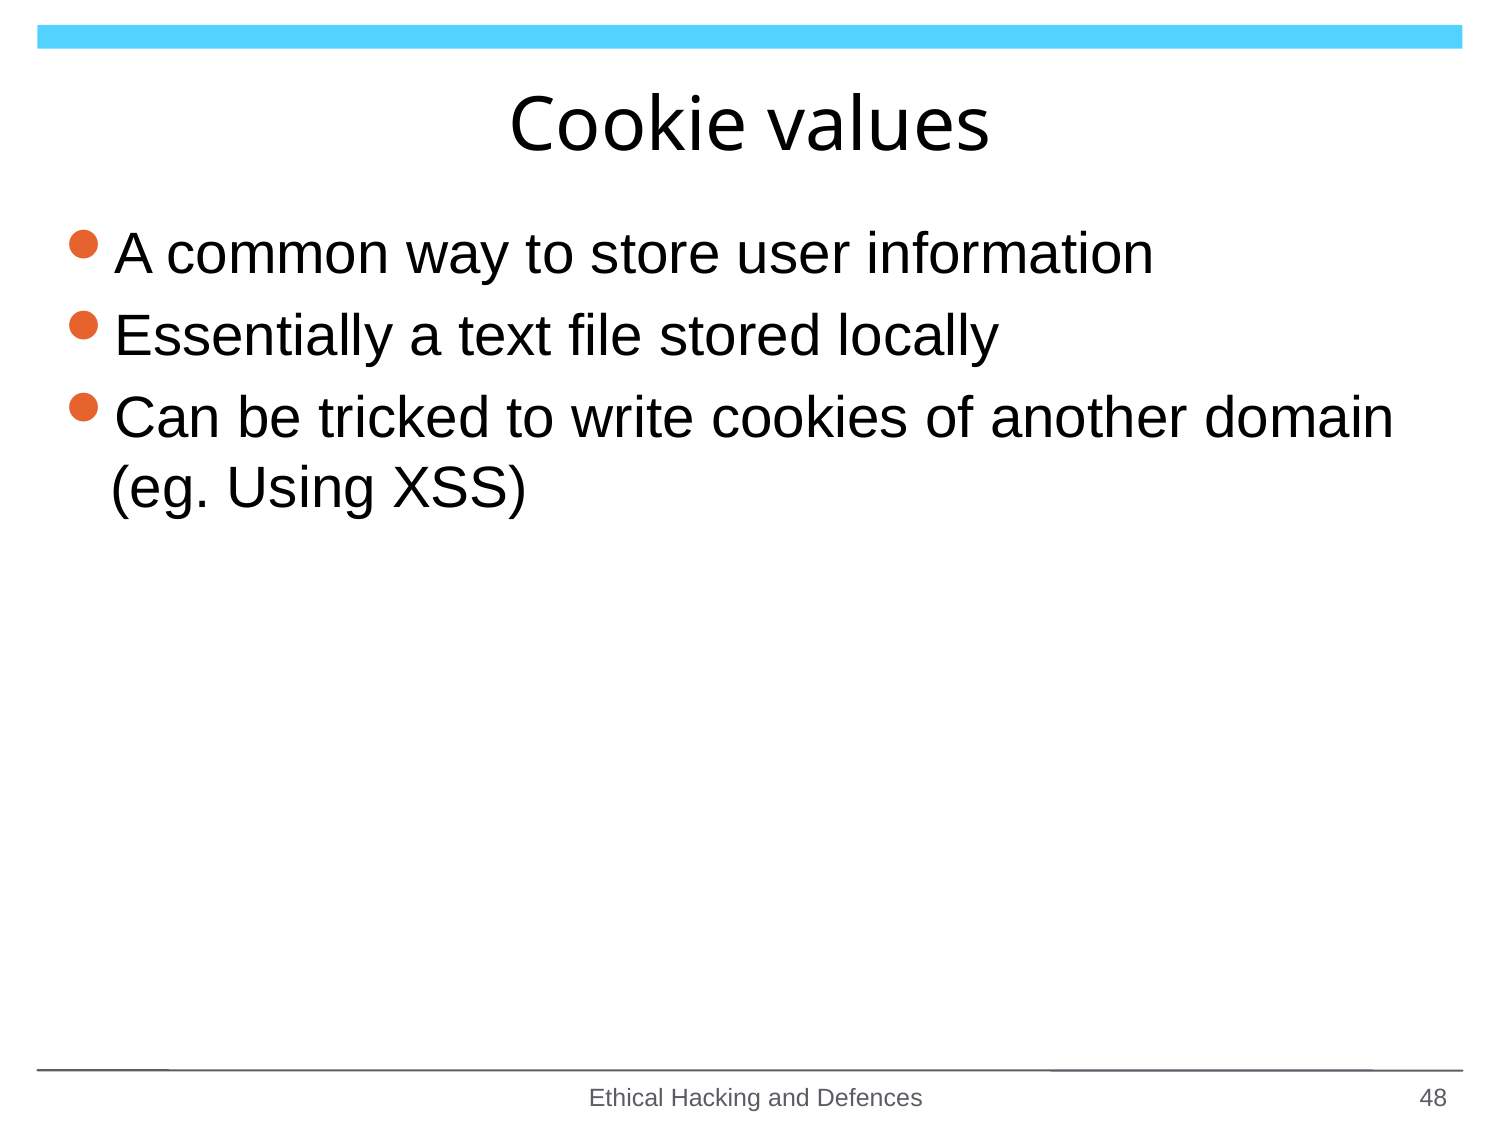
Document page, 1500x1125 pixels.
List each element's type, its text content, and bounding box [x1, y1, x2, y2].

footer Ethical Hacking and Defences [474, 1069, 1038, 1123]
slide_number 48 [1112, 1069, 1463, 1123]
title Cookie values [50, 45, 1450, 197]
list A common way to store user information Essentially a text file stored locally Can be tricked to write cookies of another domain (eg. Using XSS) [50, 208, 1450, 1050]
